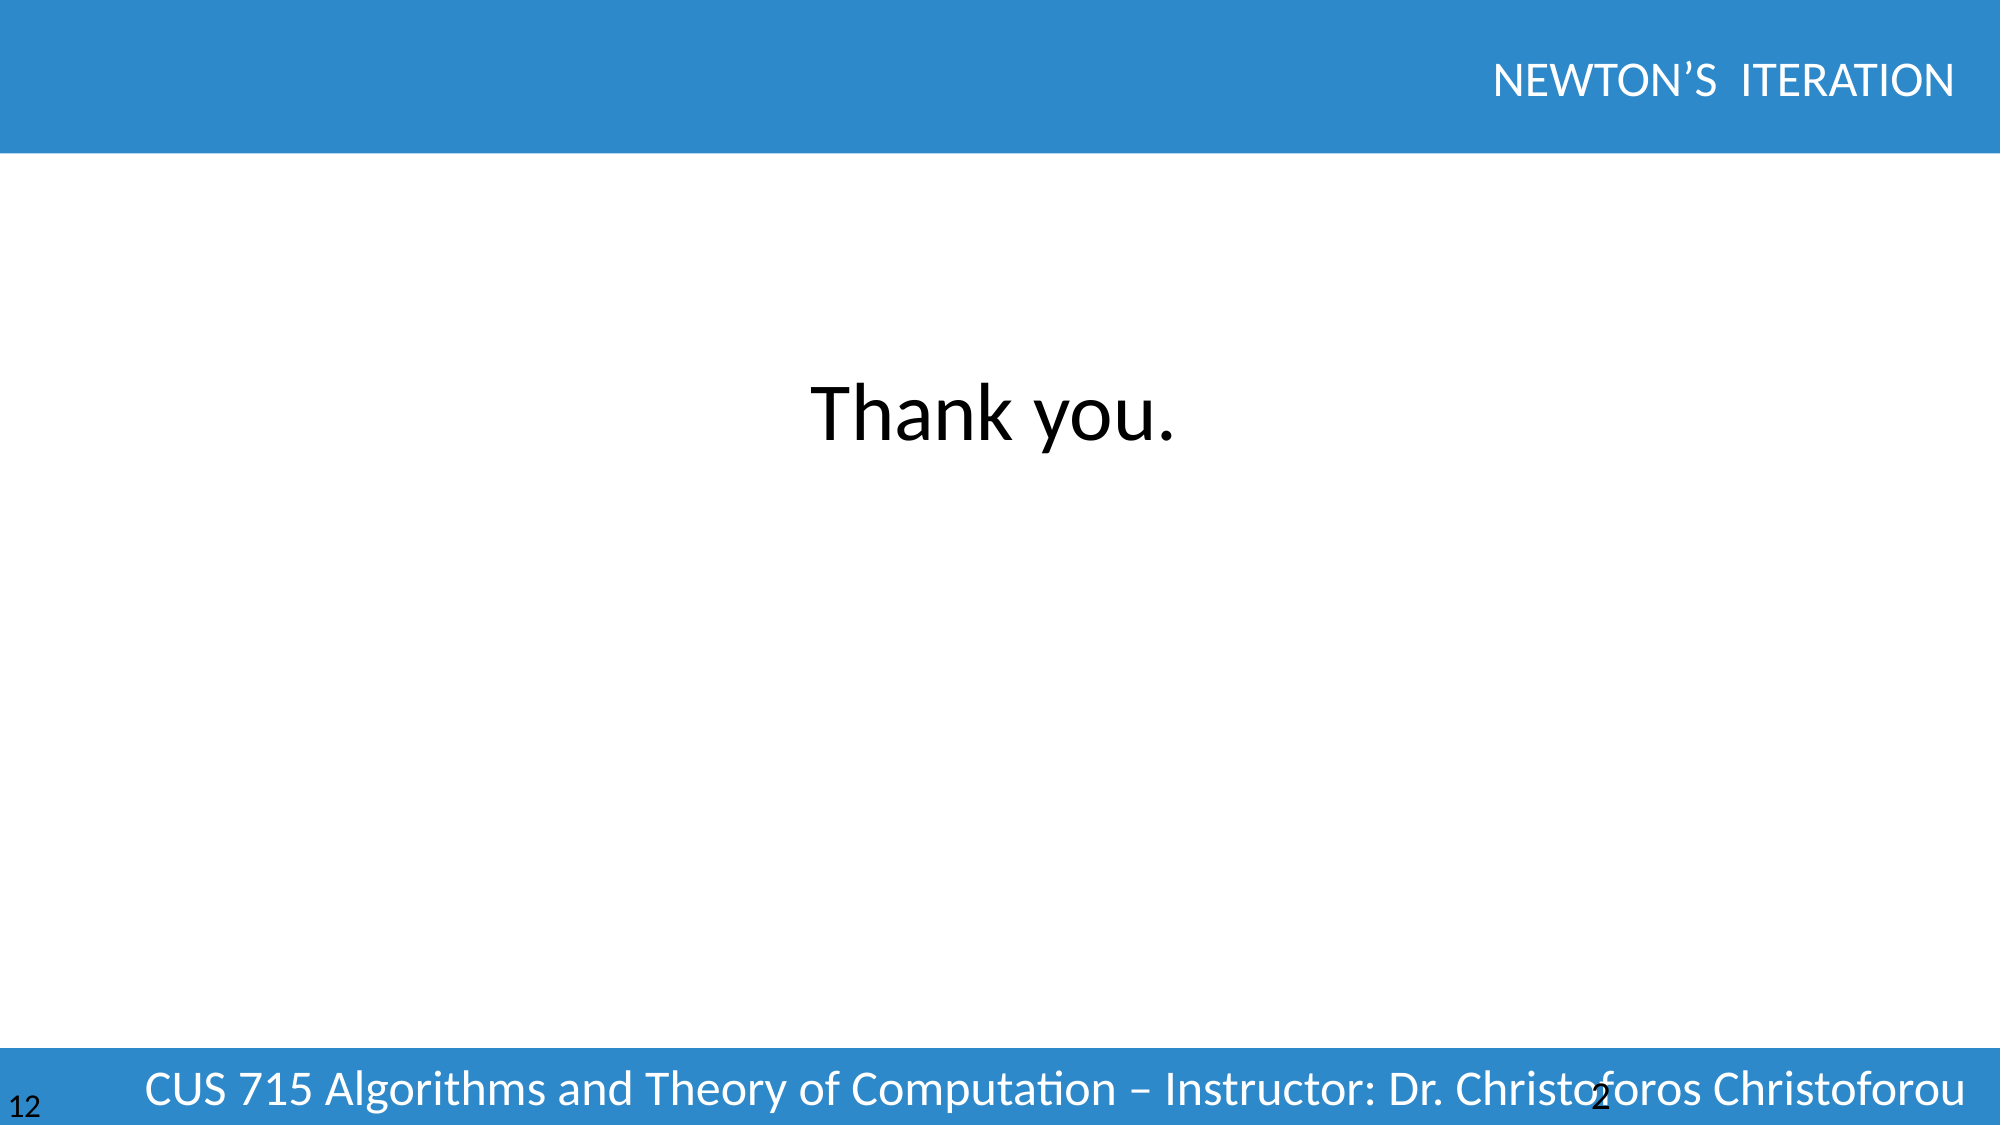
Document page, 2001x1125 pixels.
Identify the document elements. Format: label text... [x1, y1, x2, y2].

title Thank you. [61, 354, 1927, 465]
text_box 2 [1583, 1062, 2000, 1125]
slide_number 12 [0, 1077, 62, 1125]
